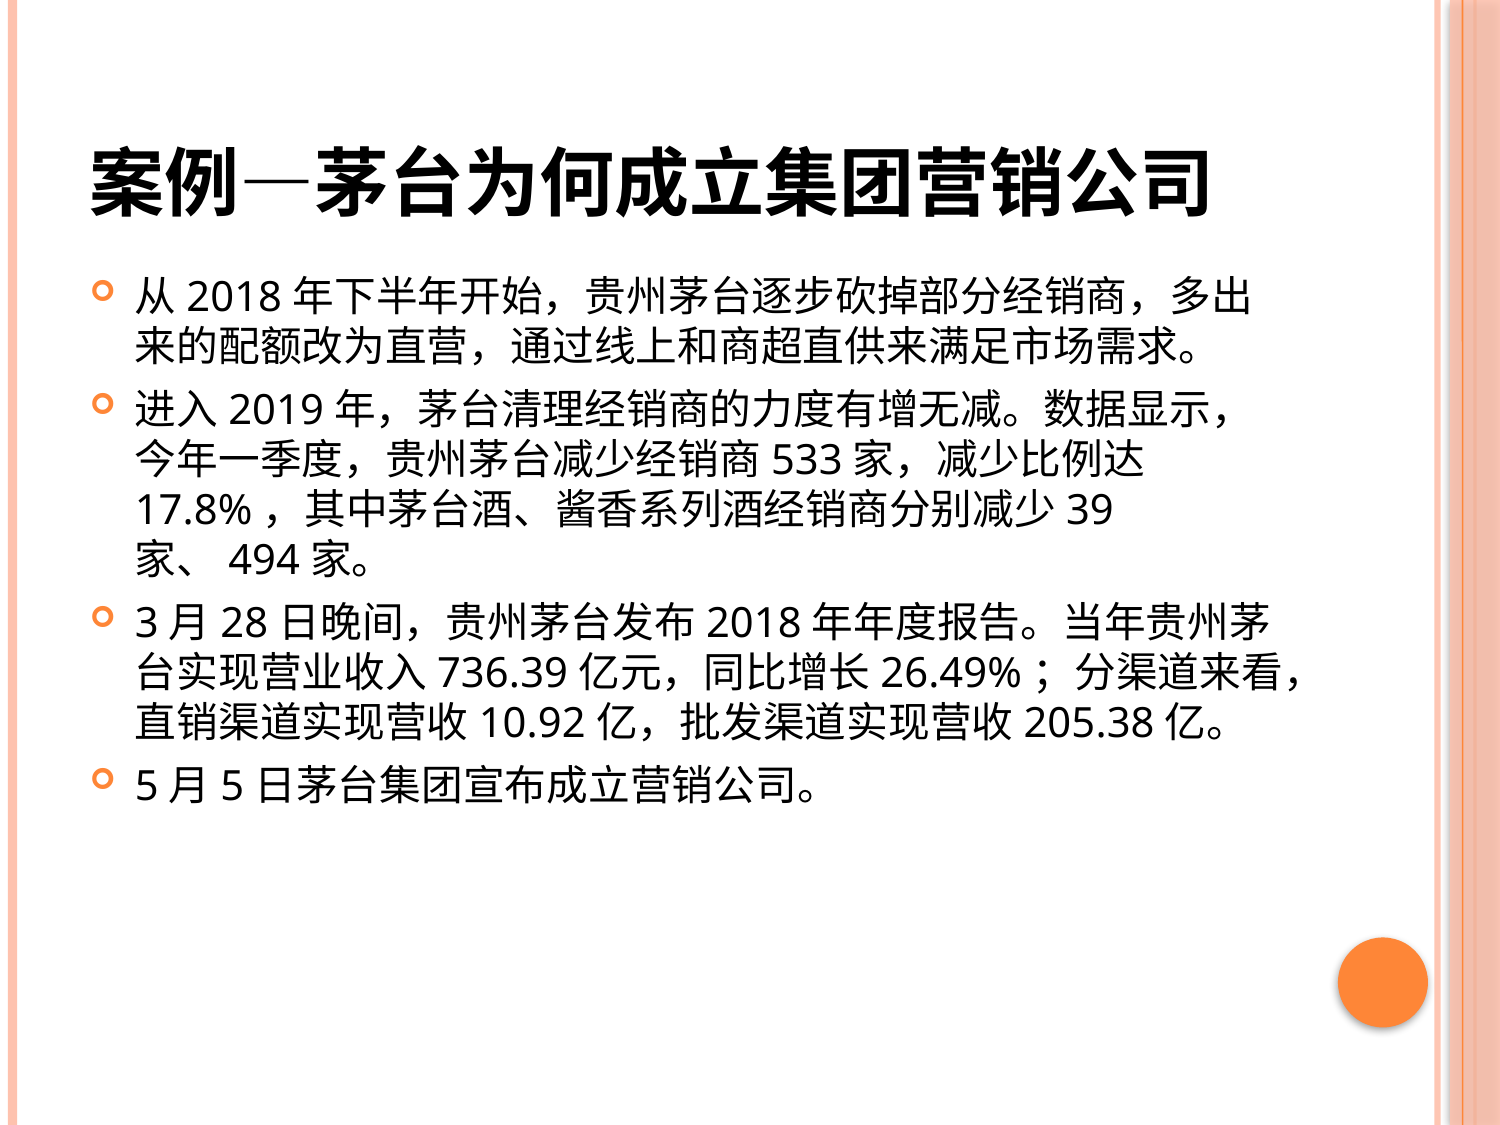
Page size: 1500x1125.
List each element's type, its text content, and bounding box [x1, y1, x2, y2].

list 从2018年下半年开始，贵州茅台逐步砍掉部分经销商，多出来的配额改为直营，通过线上和商超直供来满足市场需求。 进入2019年，茅台清理经销商的力度有增无减。数据显示，今年一季度，贵州茅台减少经销商533家，减少比例达17.8%，其中茅台酒、酱香系列酒经销商分别减少39家、494家。 3月28日晚间，贵州茅台发布2018年年度报告。当年贵州茅台实现营业收入736.39亿元，同比增长26.49%；分渠道来看，直销渠道实现营收10.92亿，批发渠道实现营收205.38亿。 5月5日茅台集团宣布成立营销公司。 [75, 262, 1300, 1062]
title 案例—茅台为何成立集团营销公司 [75, 45, 1300, 233]
